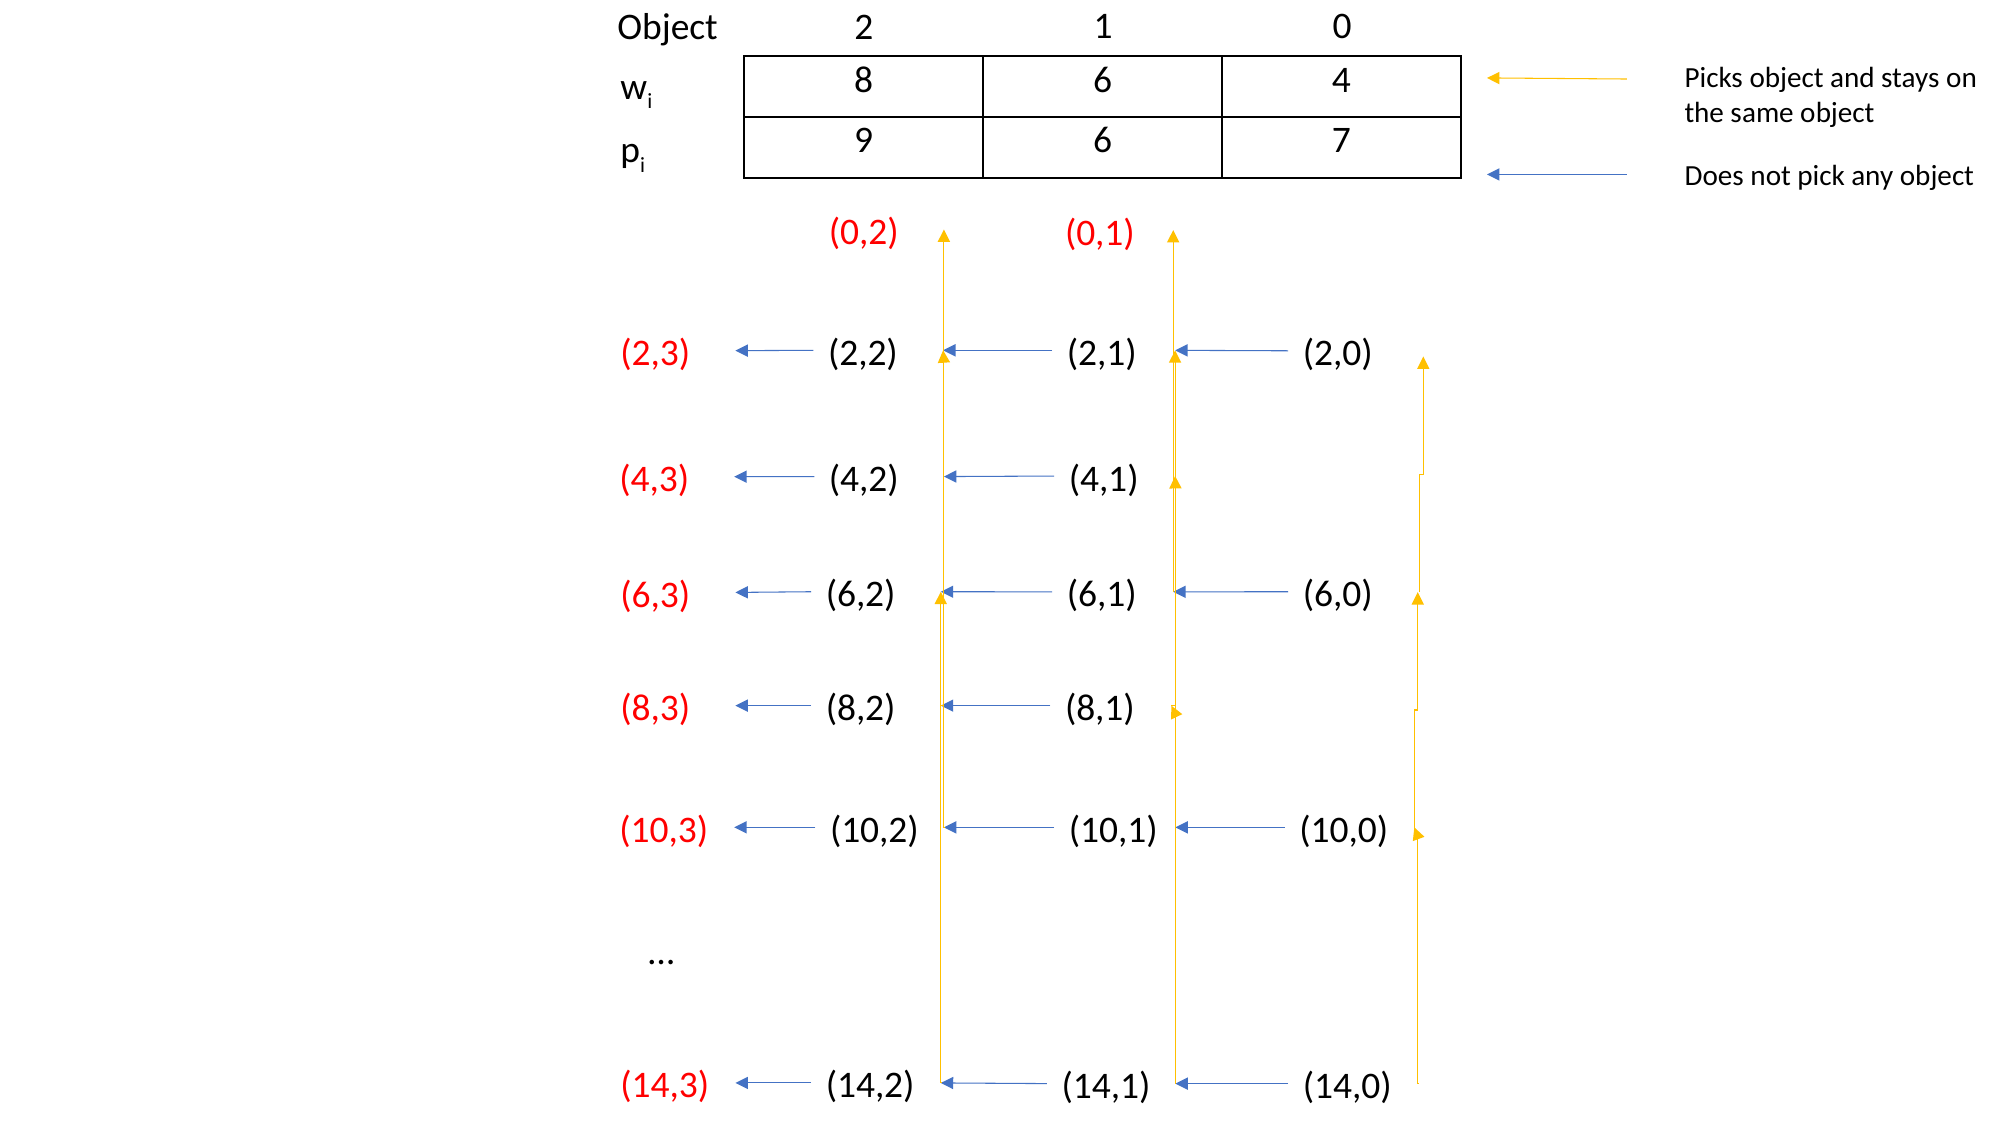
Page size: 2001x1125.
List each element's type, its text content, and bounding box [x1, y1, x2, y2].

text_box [1414, 828, 1418, 1084]
text_box (14,3) [605, 1053, 736, 1113]
text_box (10,0) [1284, 797, 1414, 858]
text_box (4,2) [814, 446, 940, 507]
table_cell 7 [1223, 118, 1460, 177]
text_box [1414, 592, 1418, 828]
text_box (6,3) [605, 562, 736, 623]
text_box Object [602, 0, 741, 55]
text_box (0,2) [814, 199, 944, 260]
text_box (14,0) [1288, 1053, 1418, 1114]
table_header 8 [745, 57, 982, 116]
text_box wi [605, 55, 676, 117]
text_box (6,2) [811, 561, 940, 622]
text_box (14,1) [1046, 1053, 1176, 1114]
table_header 4 [1223, 57, 1460, 116]
text_box Picks object and stays on the same object [1669, 51, 2000, 136]
text_box (8,3) [605, 675, 736, 736]
text_box (14,2) [811, 1053, 941, 1113]
text_box 0 [1317, 0, 1388, 54]
text_box 2 [839, 0, 910, 55]
text_box (6,1) [1052, 561, 1171, 622]
text_box (10,1) [1054, 797, 1171, 858]
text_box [1171, 707, 1176, 1084]
text_box (8,2) [811, 675, 940, 736]
table_header 6 [984, 57, 1221, 116]
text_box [1171, 350, 1176, 707]
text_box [1419, 356, 1424, 593]
text_box (4,1) [1054, 446, 1171, 506]
text_box (8,1) [1050, 675, 1171, 736]
text_box (2,2) [813, 320, 940, 381]
text_box (10,2) [815, 797, 940, 858]
text_box (10,3) [604, 797, 735, 858]
text_box (2,3) [605, 320, 736, 381]
text_box (2,1) [1052, 320, 1173, 381]
text_box (0,1) [1050, 200, 1174, 260]
text_box (2,0) [1288, 320, 1418, 381]
text_box (4,3) [604, 446, 735, 507]
text_box 1 [1078, 0, 1149, 54]
text_box pi [605, 117, 676, 184]
table_cell 9 [745, 118, 982, 177]
text_box Does not pick any object [1669, 149, 2000, 199]
text_box … [633, 919, 692, 979]
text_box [940, 229, 944, 707]
text_box (6,0) [1288, 561, 1418, 622]
table_cell 6 [984, 118, 1221, 177]
